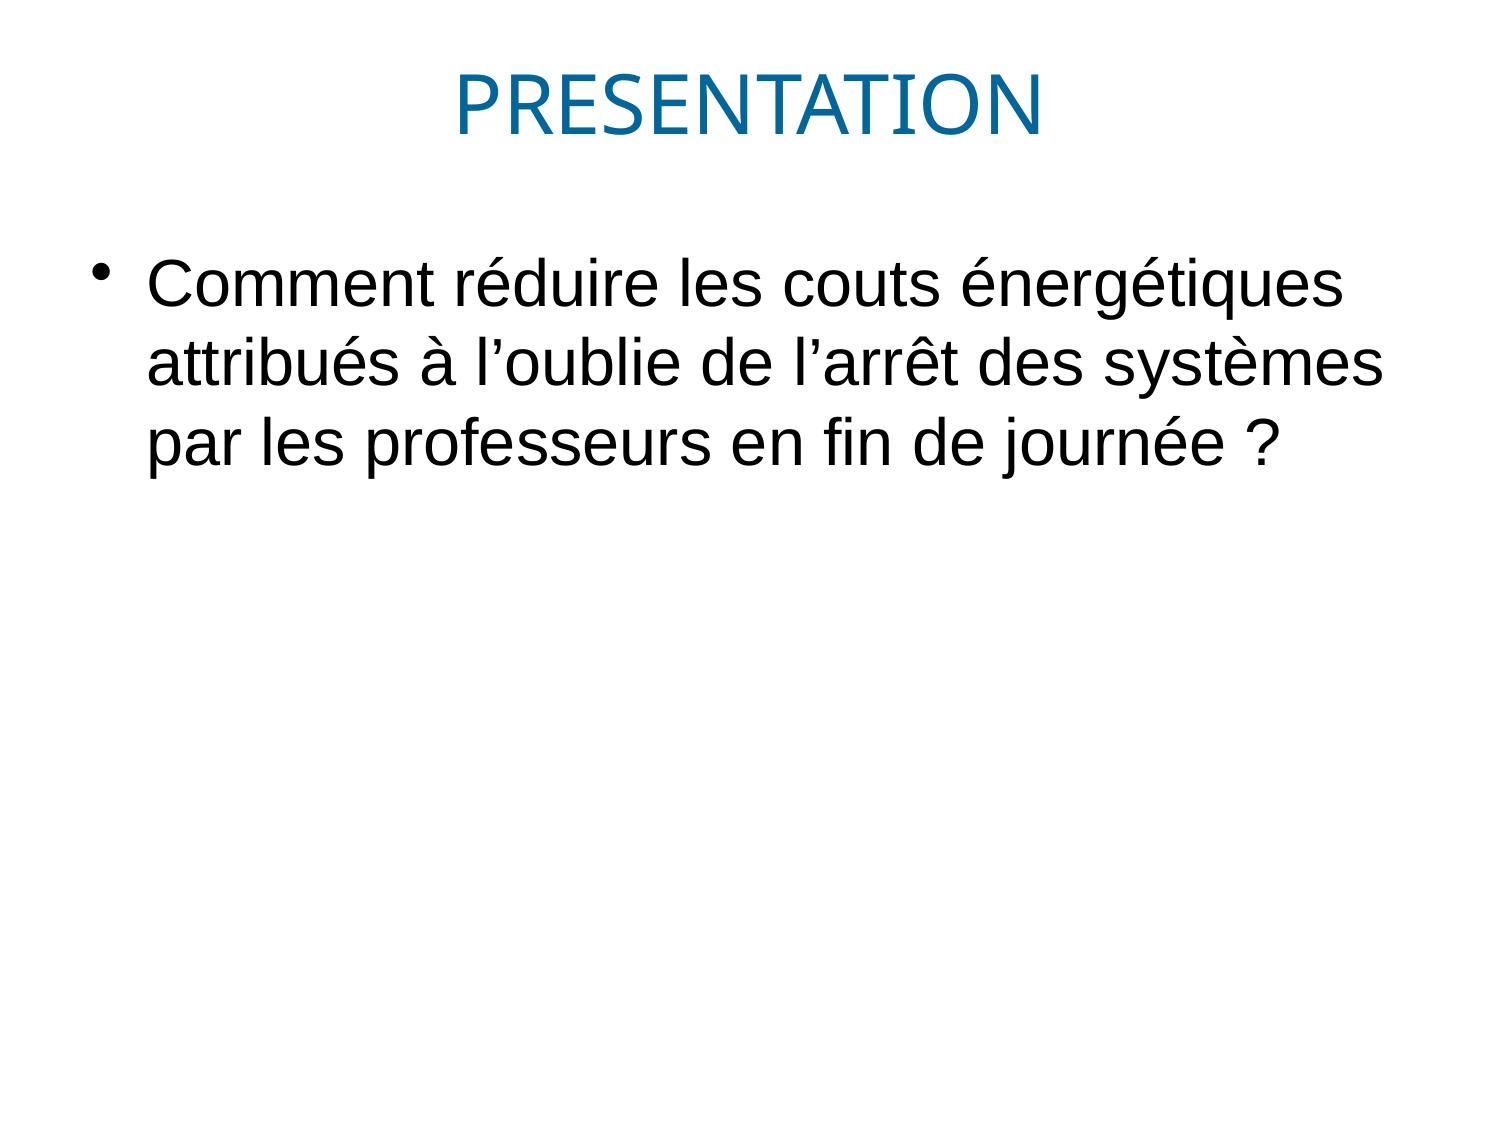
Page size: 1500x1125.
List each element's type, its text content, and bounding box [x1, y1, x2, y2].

list Comment réduire les couts énergétiques attribués à l’oublie de l’arrêt des systèmes par les professeurs en fin de journée ? [75, 231, 1425, 975]
title PRESENTATION [75, 7, 1425, 195]
